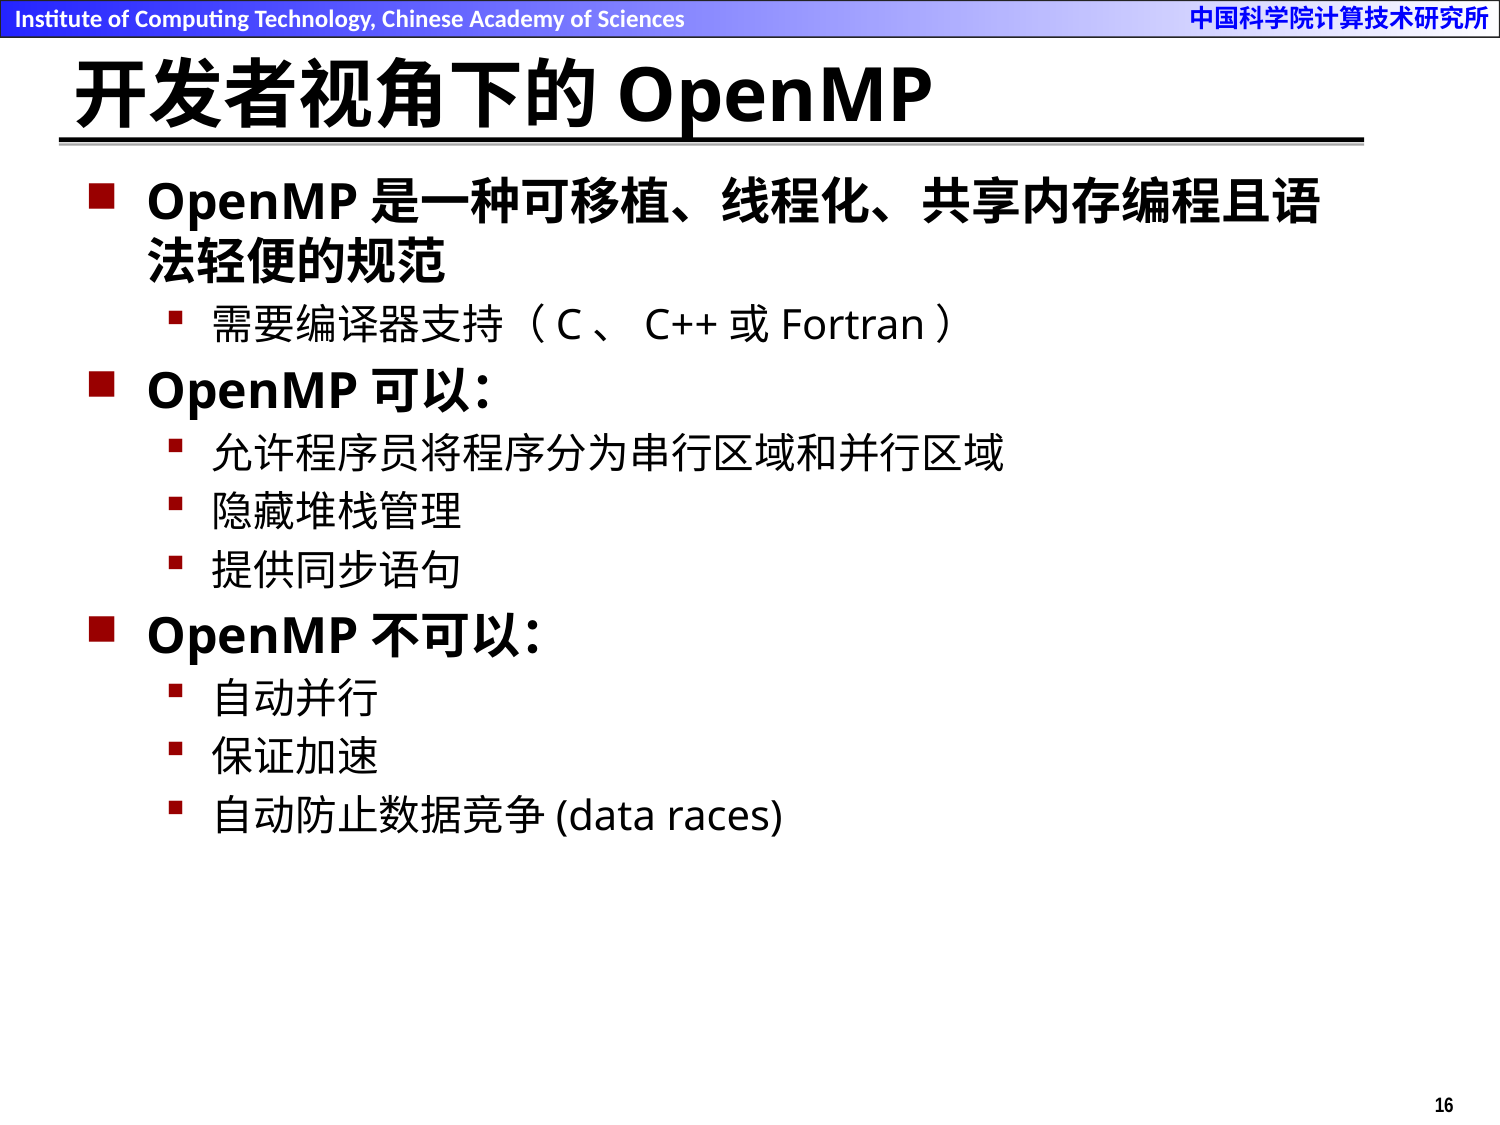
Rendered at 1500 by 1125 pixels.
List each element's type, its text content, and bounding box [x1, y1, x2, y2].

table_cell 3 [820, 2, 825, 31]
list OpenMP是一种可移植、线程化、共享内存编程且语法轻便的规范 需要编译器支持（C、C++或Fortran） OpenMP可以： 允许程序员将程序分为串行区域和并行区域 隐藏堆栈管理 提供同步语句 OpenMP不可以： 自动并行 保证加速 自动防止数据竞争(data races) [74, 162, 1371, 1040]
text_box [515, 2, 519, 31]
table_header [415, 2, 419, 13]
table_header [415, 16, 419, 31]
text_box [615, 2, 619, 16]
text_box [27, 31, 1379, 178]
table_cell DYNAMIC [720, 2, 725, 31]
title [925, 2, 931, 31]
